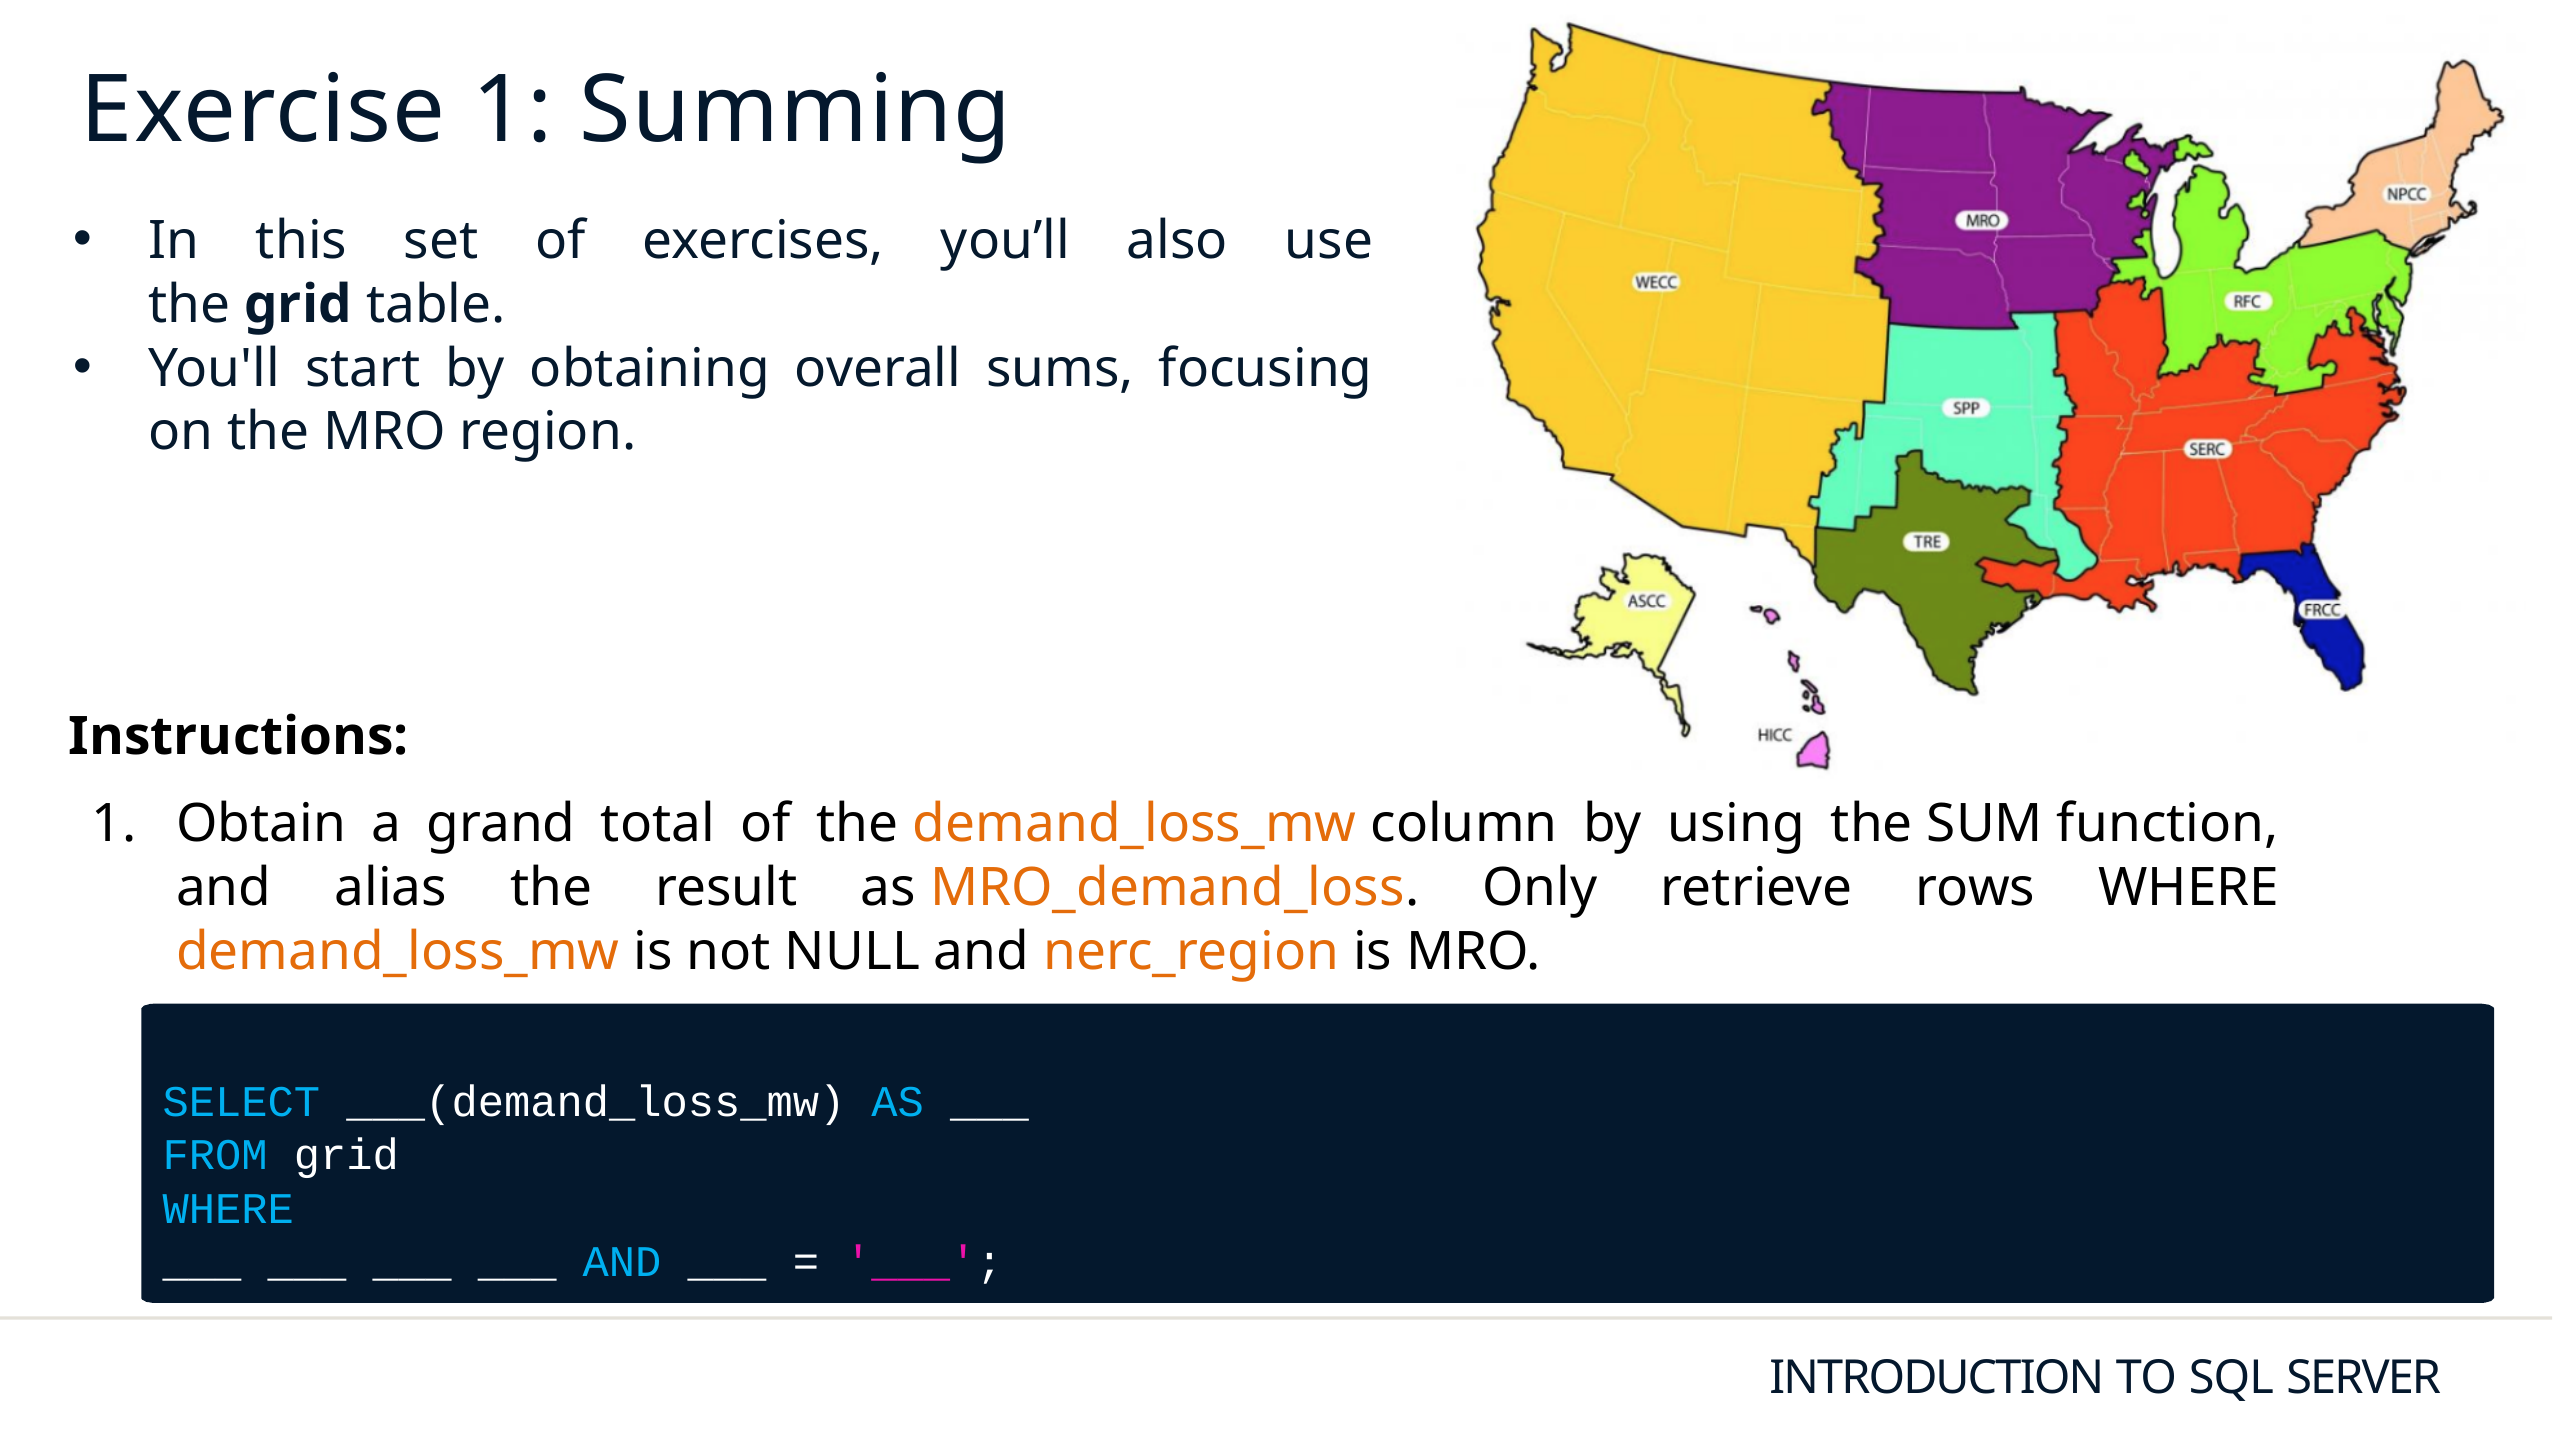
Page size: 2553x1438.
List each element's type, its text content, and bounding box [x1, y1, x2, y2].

text_box Obtain a grand total of the demand_loss_mw column by using the SUM function, and alias the result as MRO_demand_loss. Only retrieve rows WHERE demand_loss_mw is not NULL and nerc_region is MRO. [76, 781, 2295, 988]
text_box In this set of exercises, you’ll also use the grid table. You'll start by obtaining overall sums, focusing on the MRO region. [58, 197, 1389, 468]
picture [1440, 2, 2527, 794]
text_box [141, 1003, 2495, 1303]
text_box Instructions: [53, 693, 1435, 773]
title Exercise 1: Summing [78, 44, 1435, 288]
text_box SELECT ___(demand_loss_mw) AS ___ FROM grid WHERE ___ ___ ___ ___ AND ___ = '___'; [162, 1070, 1939, 1339]
footer INTRODUCTION TO SQL SERVER [1767, 1346, 2501, 1438]
